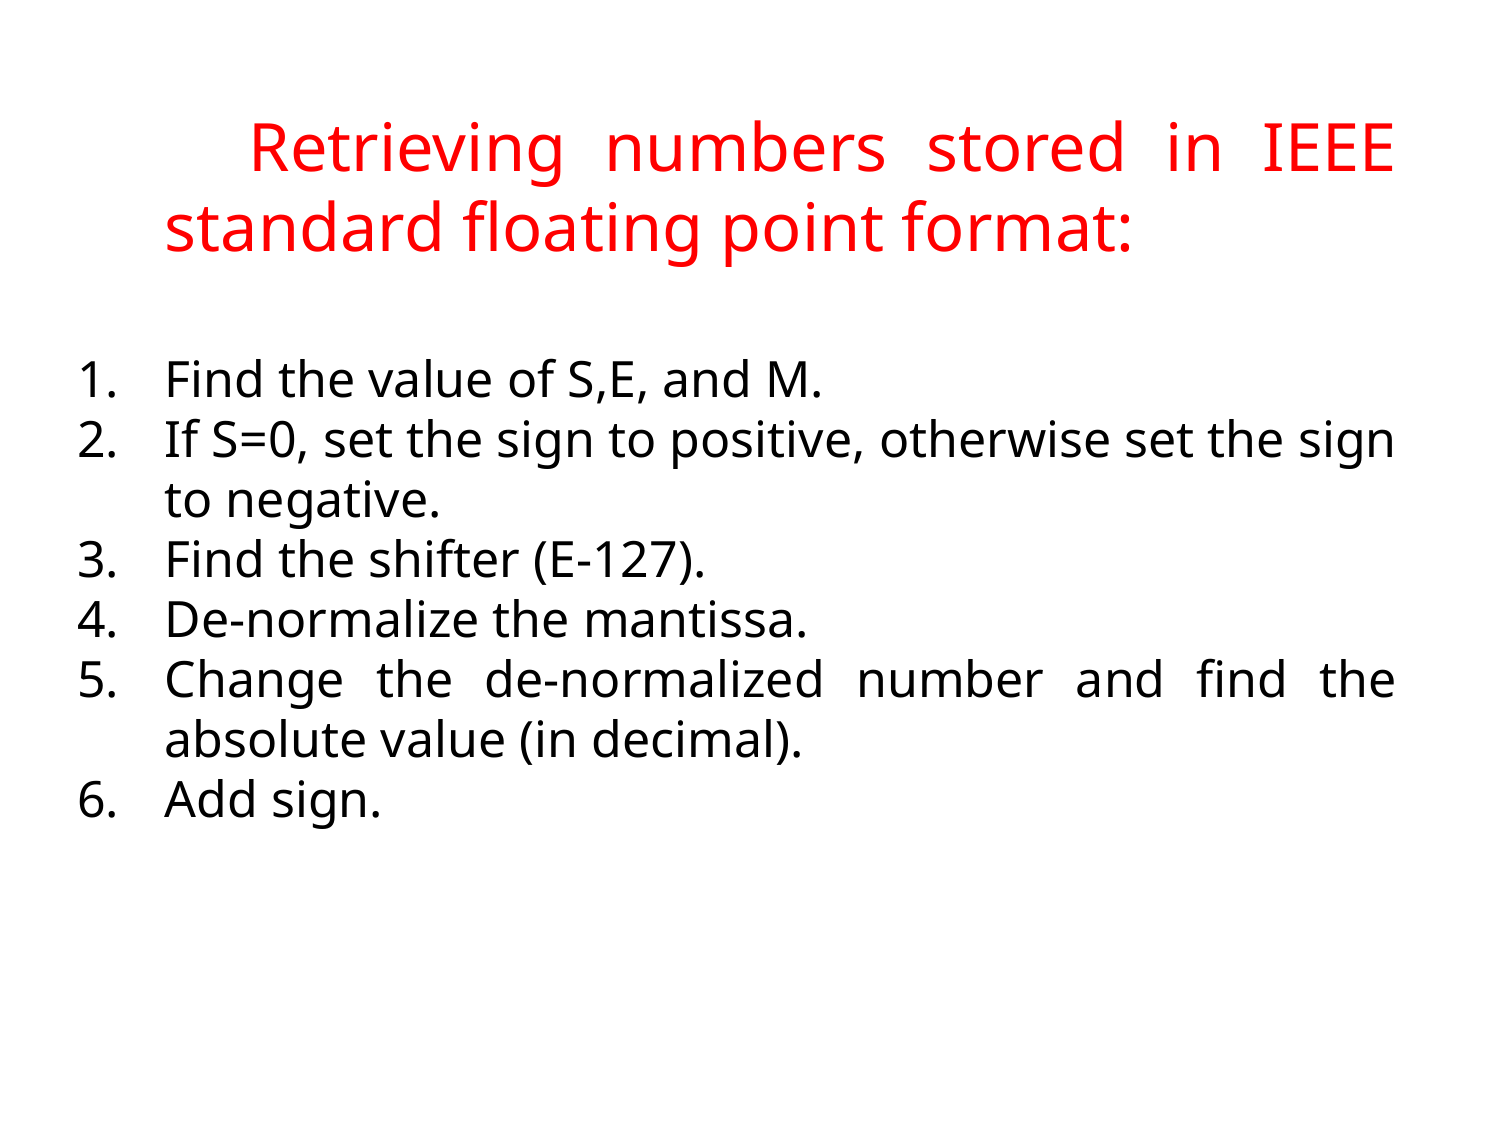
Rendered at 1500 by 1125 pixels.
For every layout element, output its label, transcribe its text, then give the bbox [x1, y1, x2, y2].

text_box Retrieving numbers stored in IEEE standard floating point format: Find the value of S,E, and M. If S=0, set the sign to positive, otherwise set the sign to negative. Find the shifter (E-127). De-normalize the mantissa. Change the de-normalized number and find the absolute value (in decimal). Add sign. [62, 97, 1413, 835]
